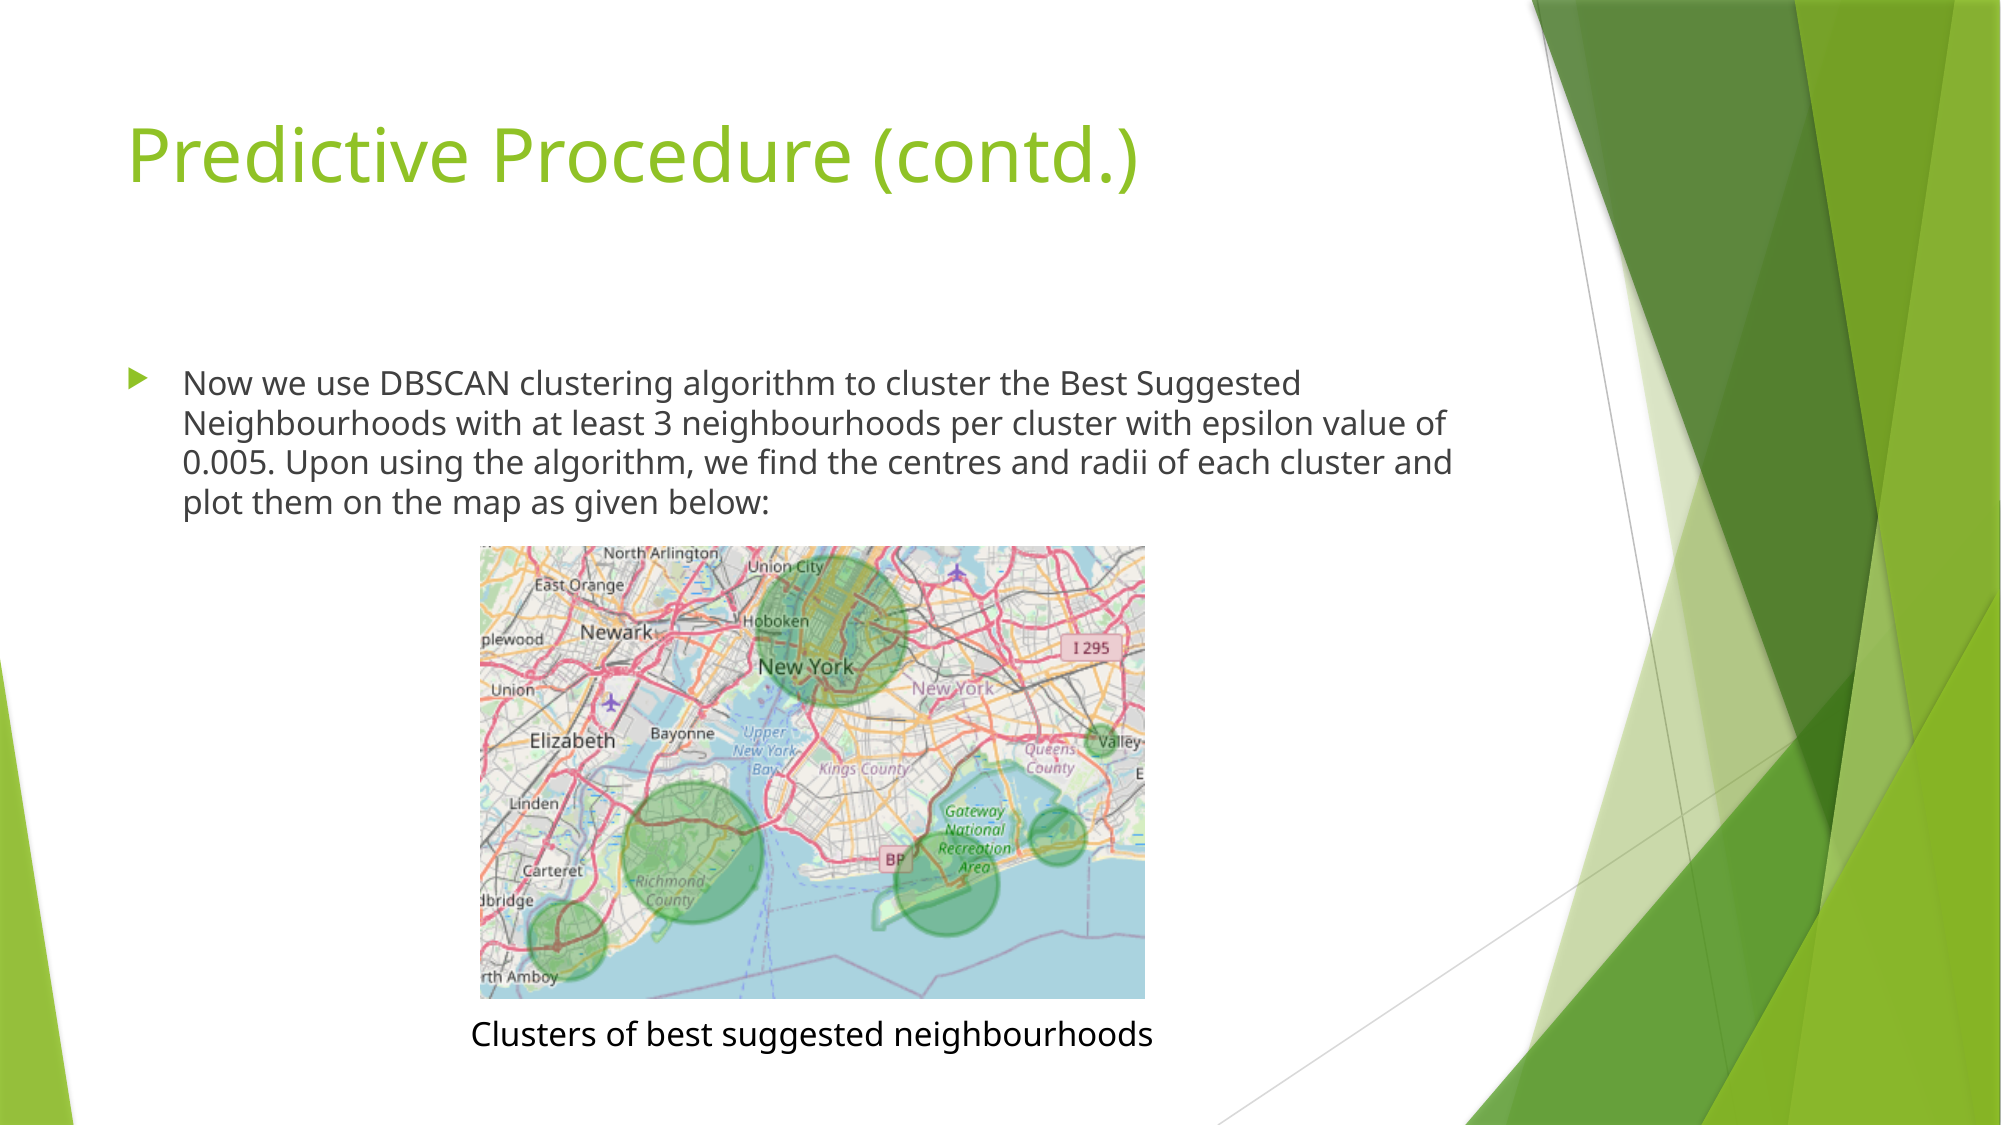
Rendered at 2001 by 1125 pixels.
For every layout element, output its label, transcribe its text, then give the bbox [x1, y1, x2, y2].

list Now we use DBSCAN clustering algorithm to cluster the Best Suggested Neighbourhoods with at least 3 neighbourhoods per cluster with epsilon value of 0.005. Upon using the algorithm, we find the centres and radii of each cluster and plot them on the map as given below: [111, 354, 1522, 992]
text_box Clusters of best suggested neighbourhoods [454, 1005, 1172, 1061]
picture [480, 546, 1146, 999]
title Predictive Procedure (contd.) [111, 99, 1522, 317]
